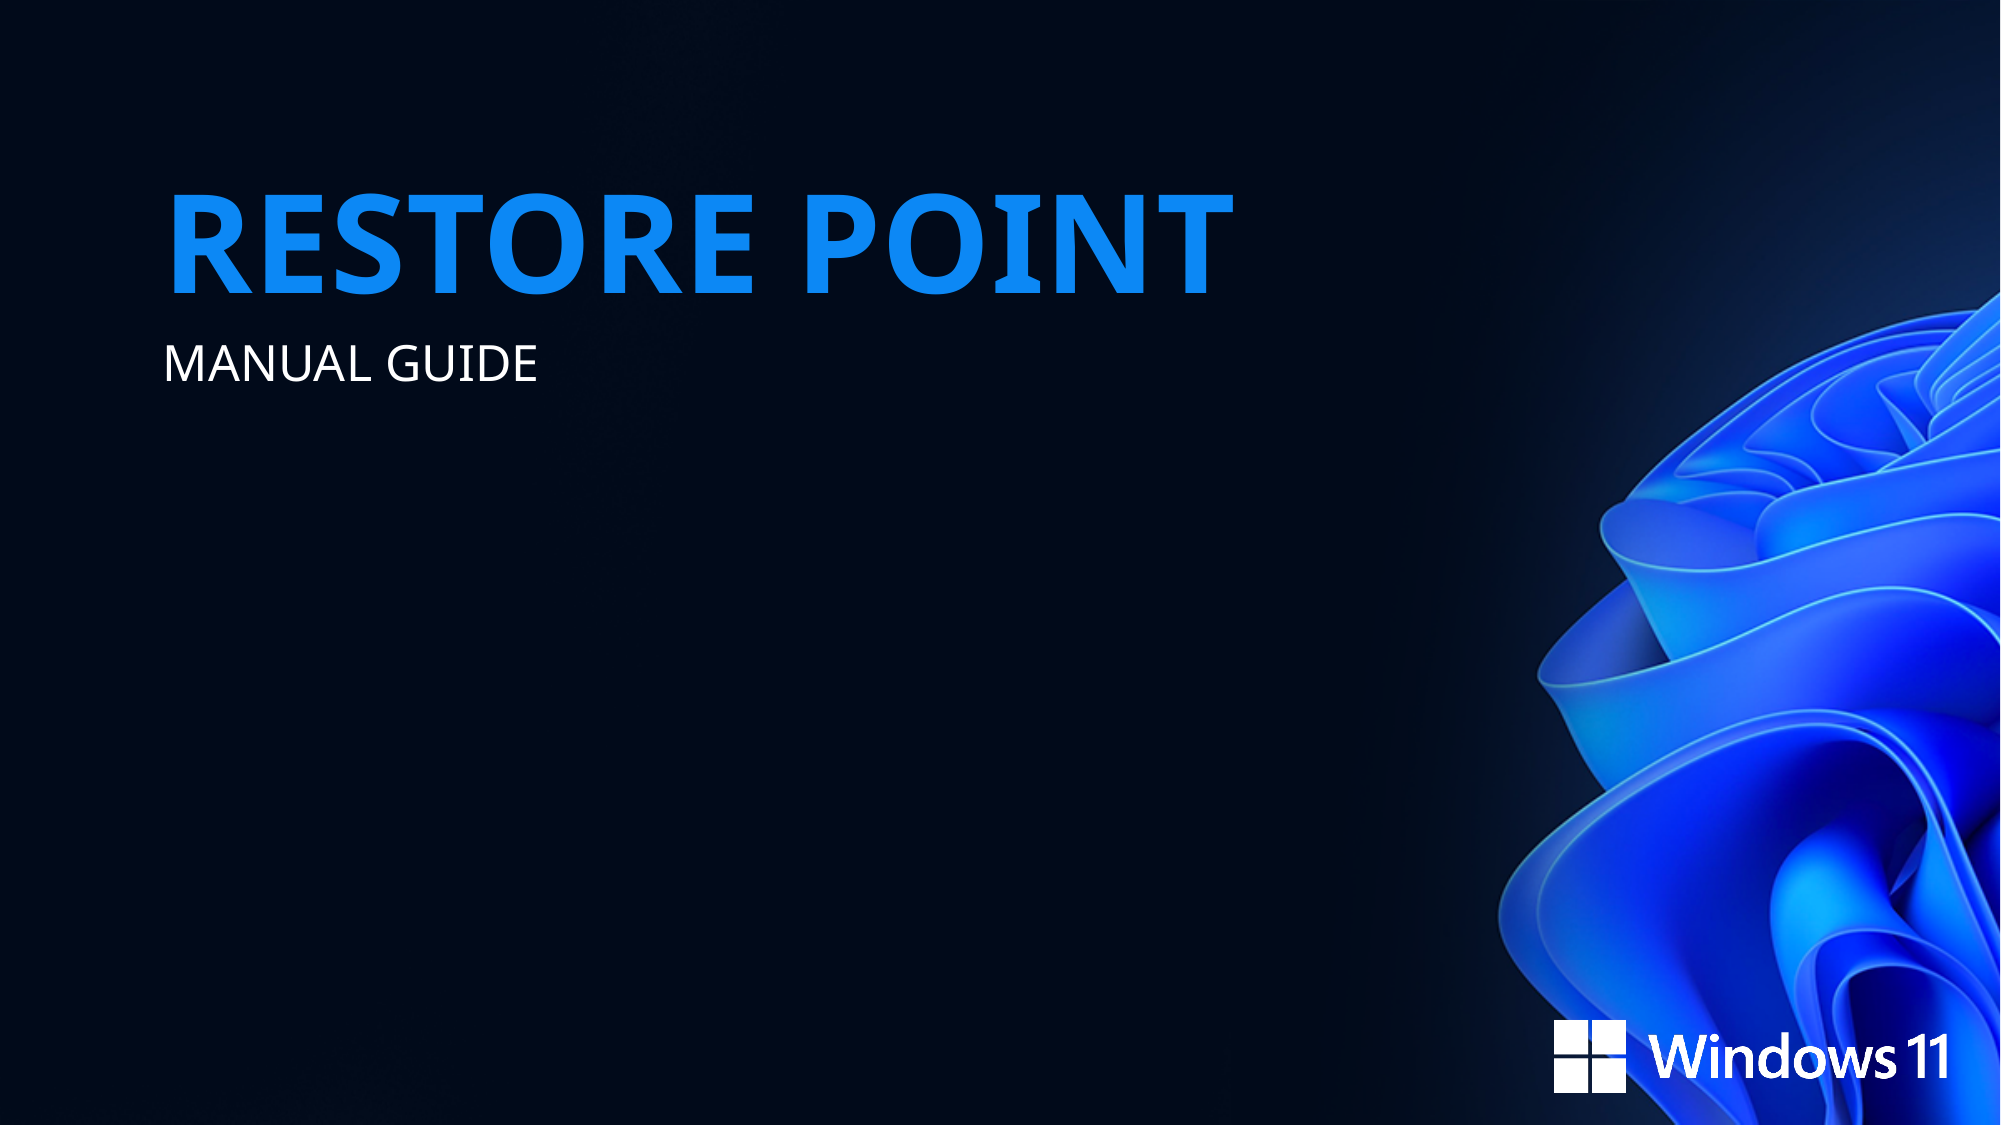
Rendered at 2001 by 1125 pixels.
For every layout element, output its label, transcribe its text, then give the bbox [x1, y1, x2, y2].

title RESTORE POINT [147, 124, 1502, 330]
picture [0, 0, 2001, 1125]
list MANUAL GUIDE [147, 330, 1502, 429]
